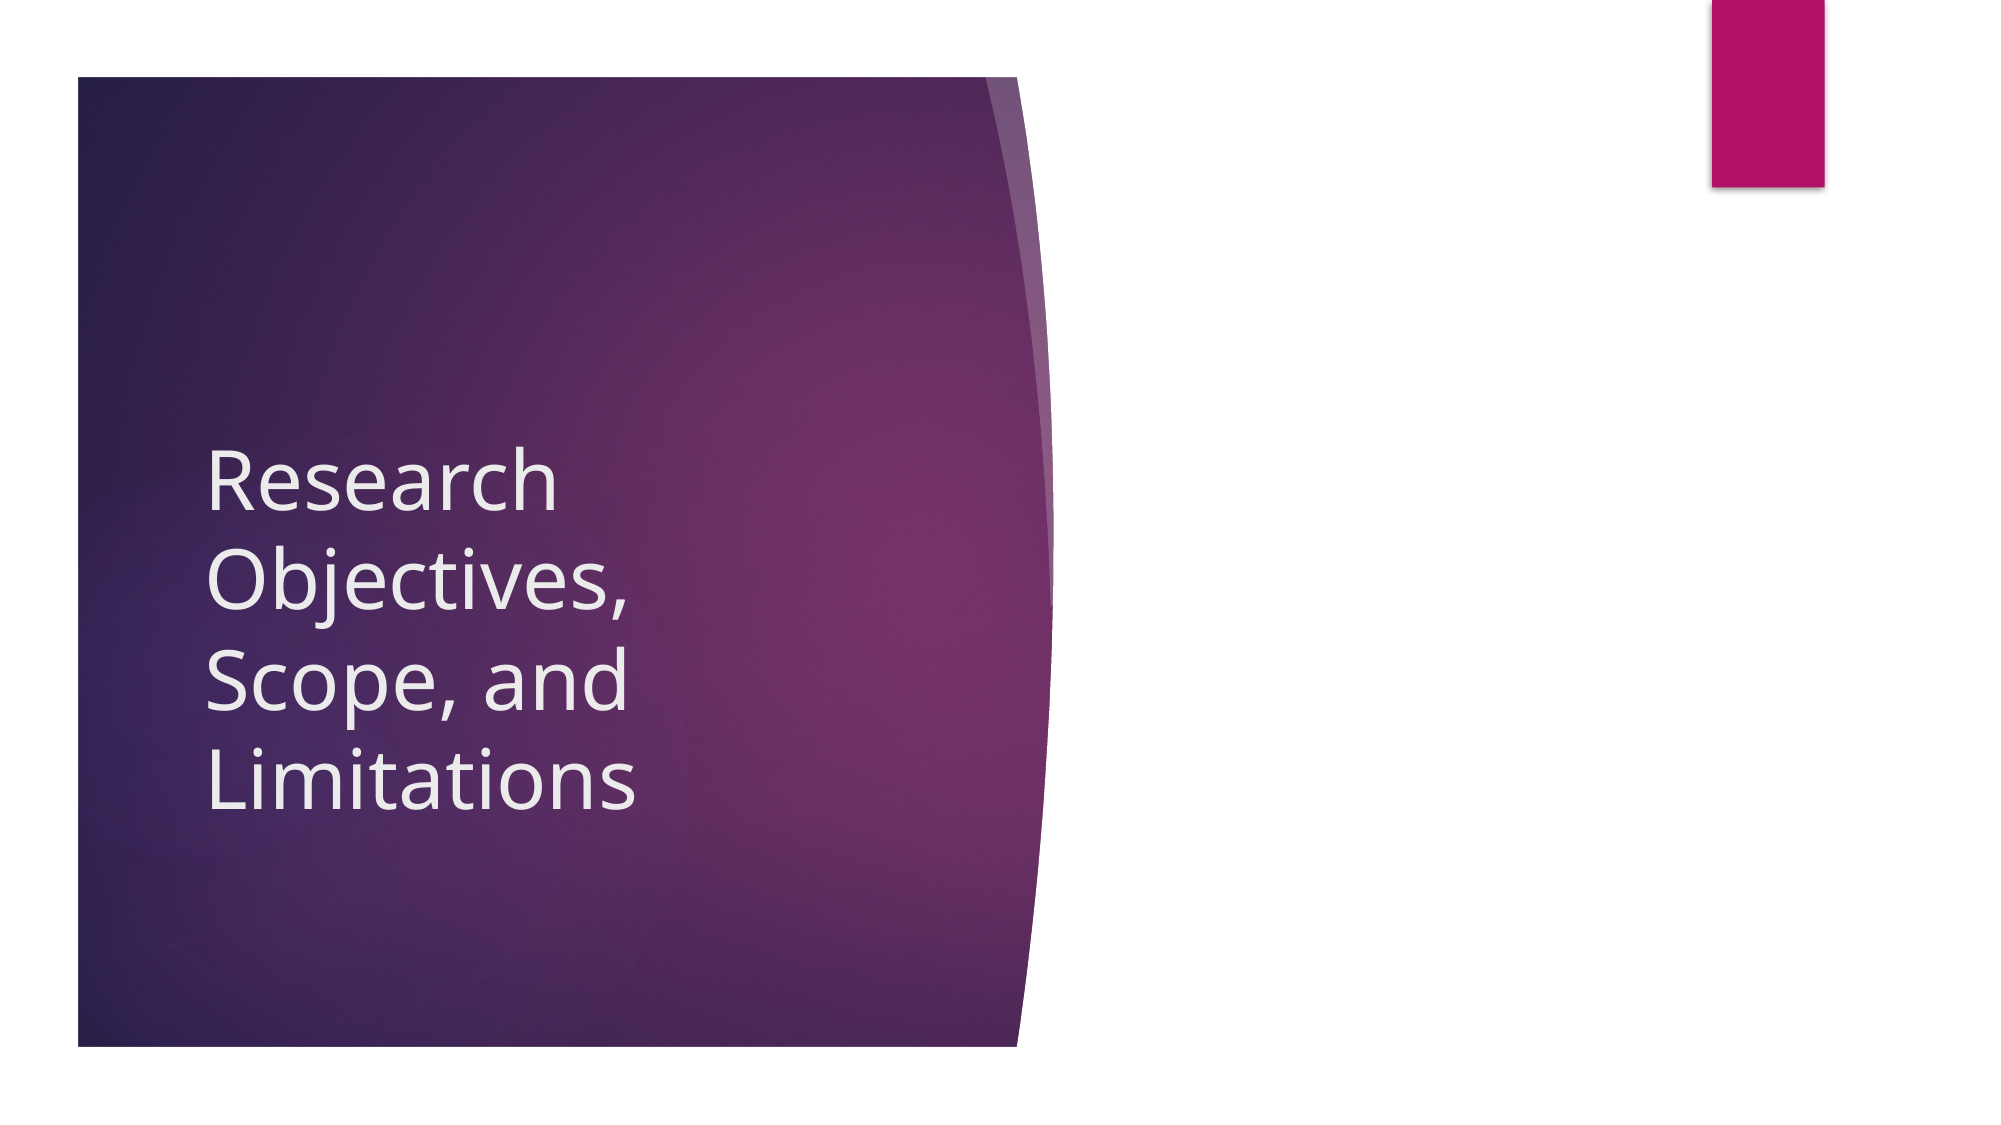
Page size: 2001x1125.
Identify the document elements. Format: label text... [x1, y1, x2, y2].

title Research Objectives, Scope, and Limitations [189, 439, 904, 814]
